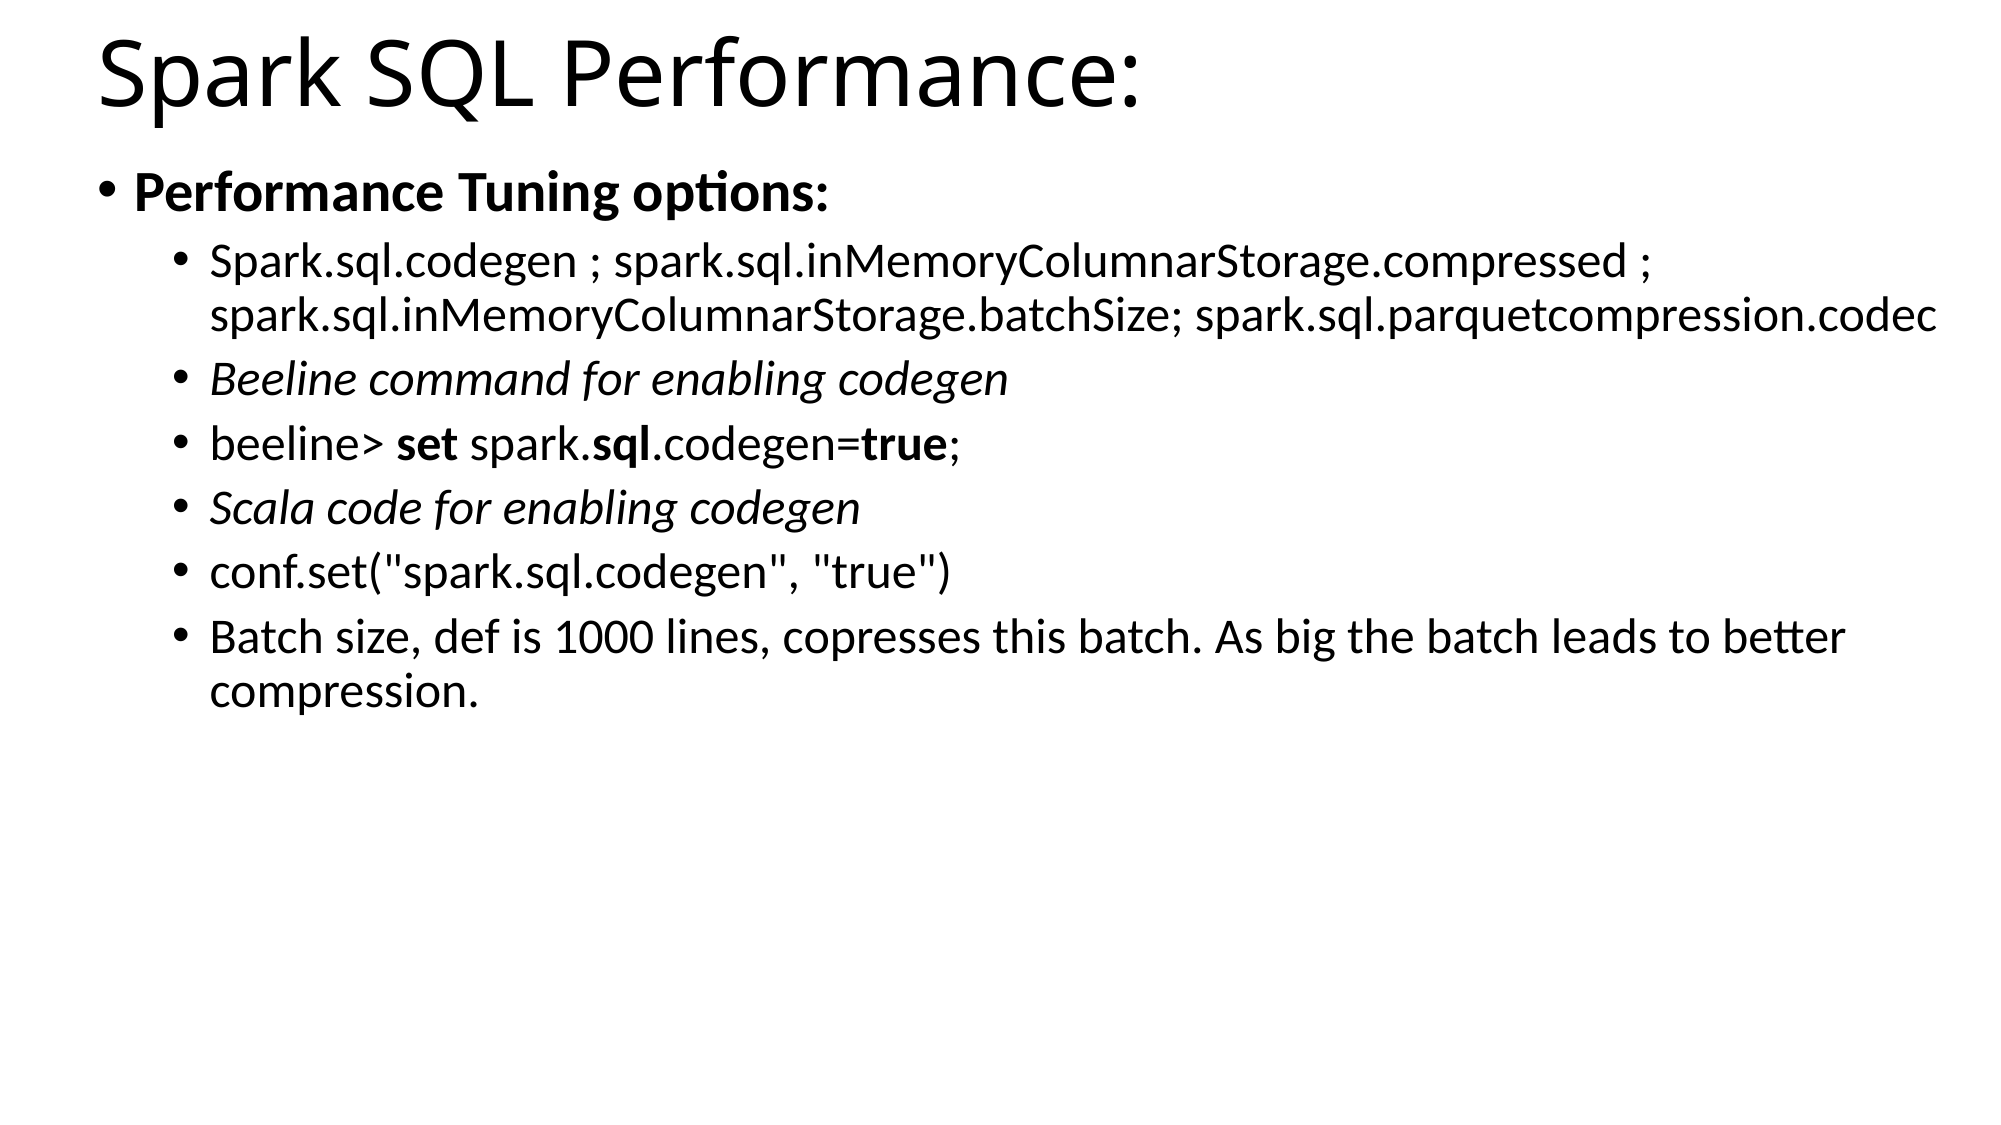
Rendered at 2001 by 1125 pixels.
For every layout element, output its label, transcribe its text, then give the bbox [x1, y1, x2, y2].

title Spark SQL Performance: [82, 0, 1933, 153]
list Performance Tuning options: Spark.sql.codegen ; spark.sql.inMemoryColumnarStorage.compressed ; spark.sql.inMemoryColumnarStorage.batchSize; spark.sql.parquetcompression.codec Beeline command for enabling codegen beeline> set spark.sql.codegen=true; Scala code for enabling codegen conf.set("spark.sql.codegen", "true") Batch size, def is 1000 lines, copresses this batch. As big the batch leads to better compression. [82, 153, 1972, 1125]
